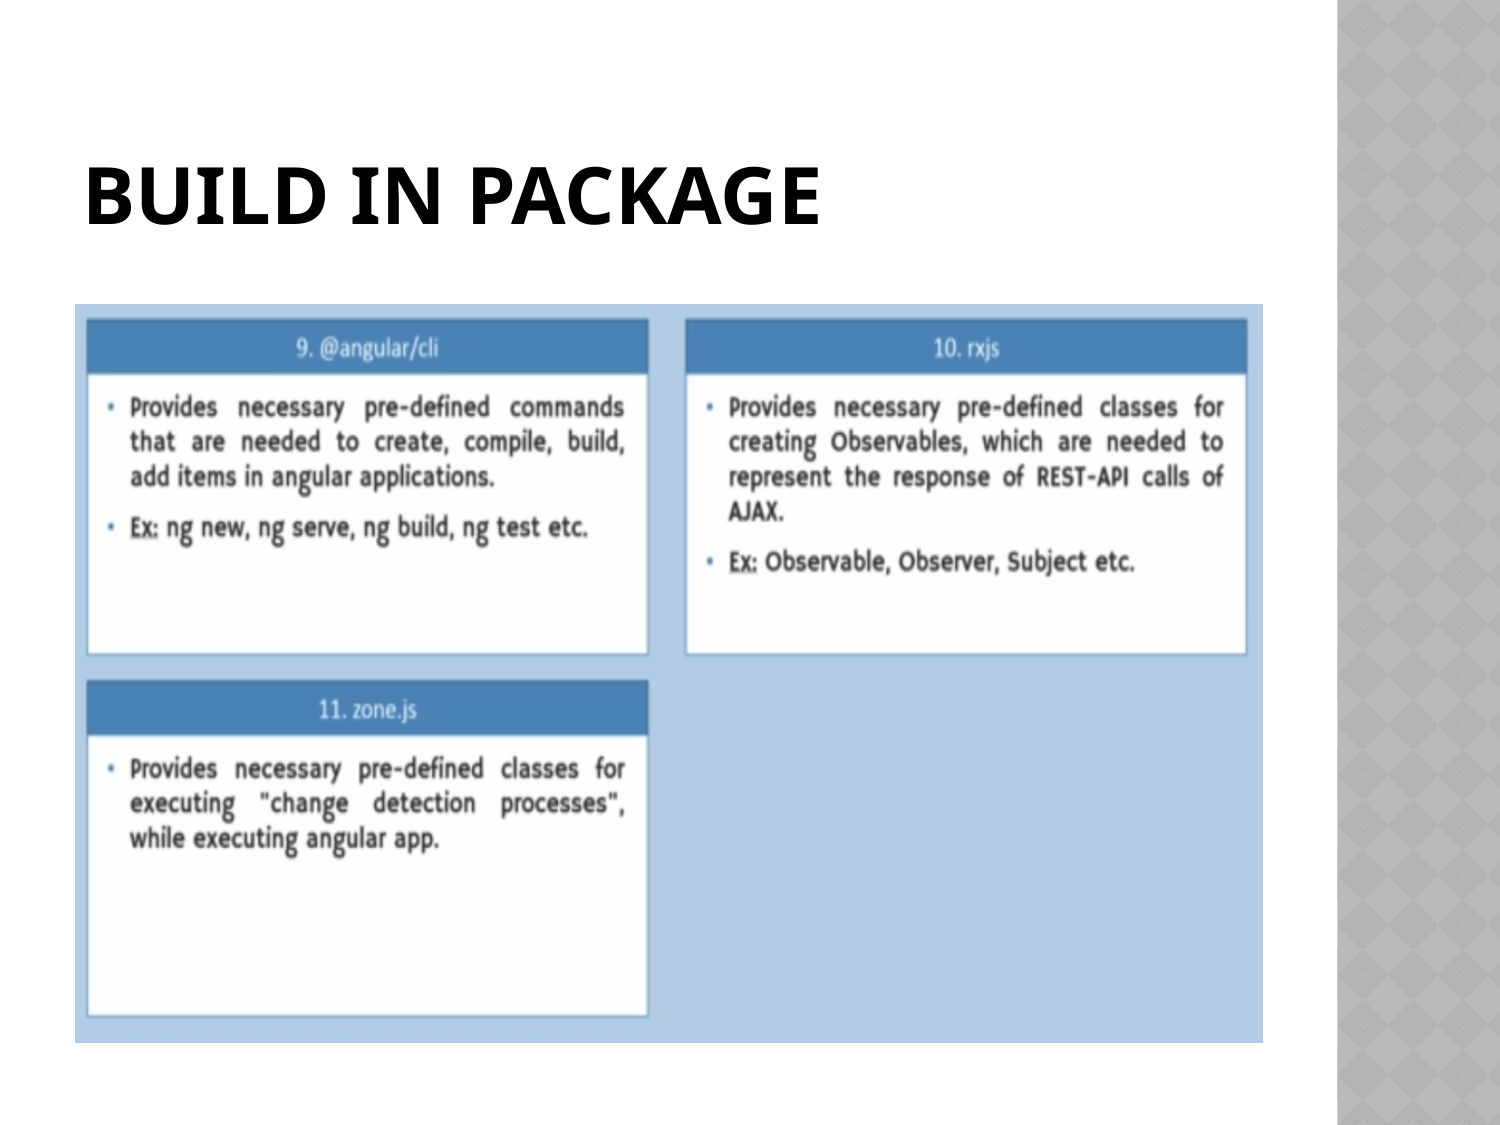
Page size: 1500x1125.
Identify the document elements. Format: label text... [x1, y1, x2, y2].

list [74, 304, 1263, 1044]
title BUILD IN PACKAGE [75, 52, 1263, 240]
